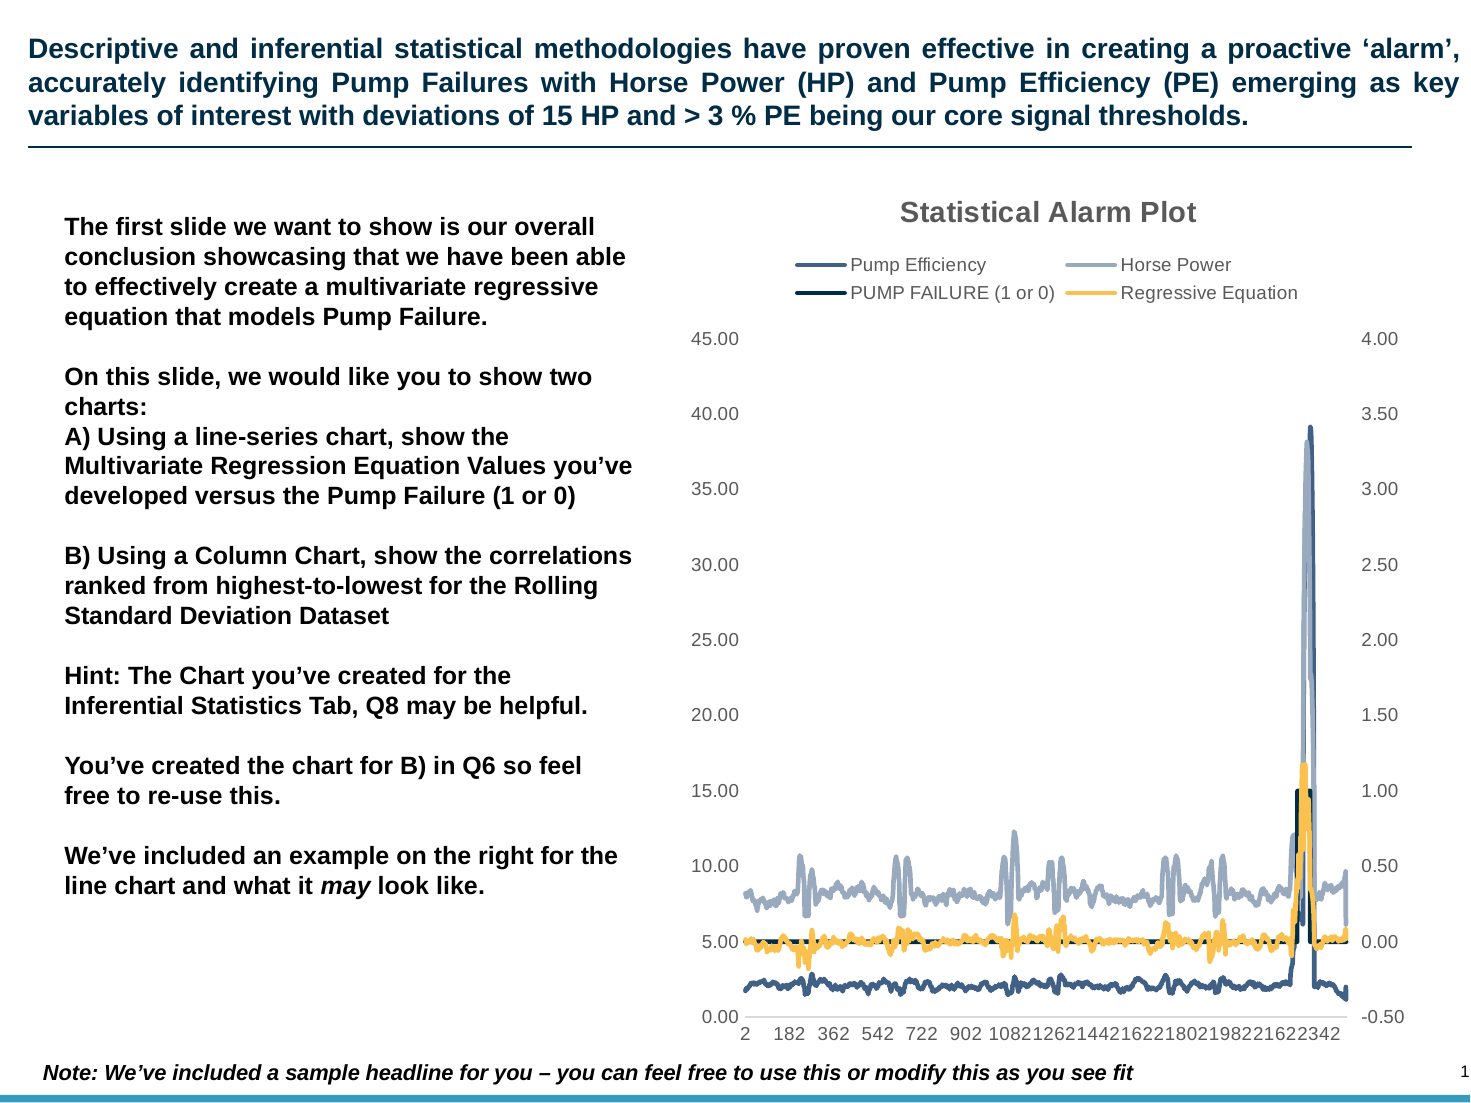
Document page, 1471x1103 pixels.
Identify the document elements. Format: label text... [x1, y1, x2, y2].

text_box Note: We’ve included a sample headline for you – you can feel free to use this or modify this as you see fit [28, 1051, 1315, 1093]
text_box The first slide we want to show is our overall conclusion showcasing that we have been able to effectively create a multivariate regressive equation that models Pump Failure. On this slide, we would like you to show two charts: A) Using a line-series chart, show the Multivariate Regression Equation Values you’ve developed versus the Pump Failure (1 or 0) B) Using a Column Chart, show the correlations ranked from highest-to-lowest for the Rolling Standard Deviation Dataset Hint: The Chart you’ve created for the Inferential Statistics Tab, Q8 may be helpful. You’ve created the chart for B) in Q6 so feel free to re-use this. We’ve included an example on the right for the line chart and what it may look like. [49, 203, 651, 937]
title Descriptive and inferential statistical methodologies have proven effective in creating a proactive ‘alarm’, accurately identifying Pump Failures with Horse Power (HP) and Pump Efficiency (PE) emerging as key variables of interest with deviations of 15 HP and > 3 % PE being our core signal thresholds. [28, 30, 1462, 133]
chart [675, 160, 1421, 1064]
